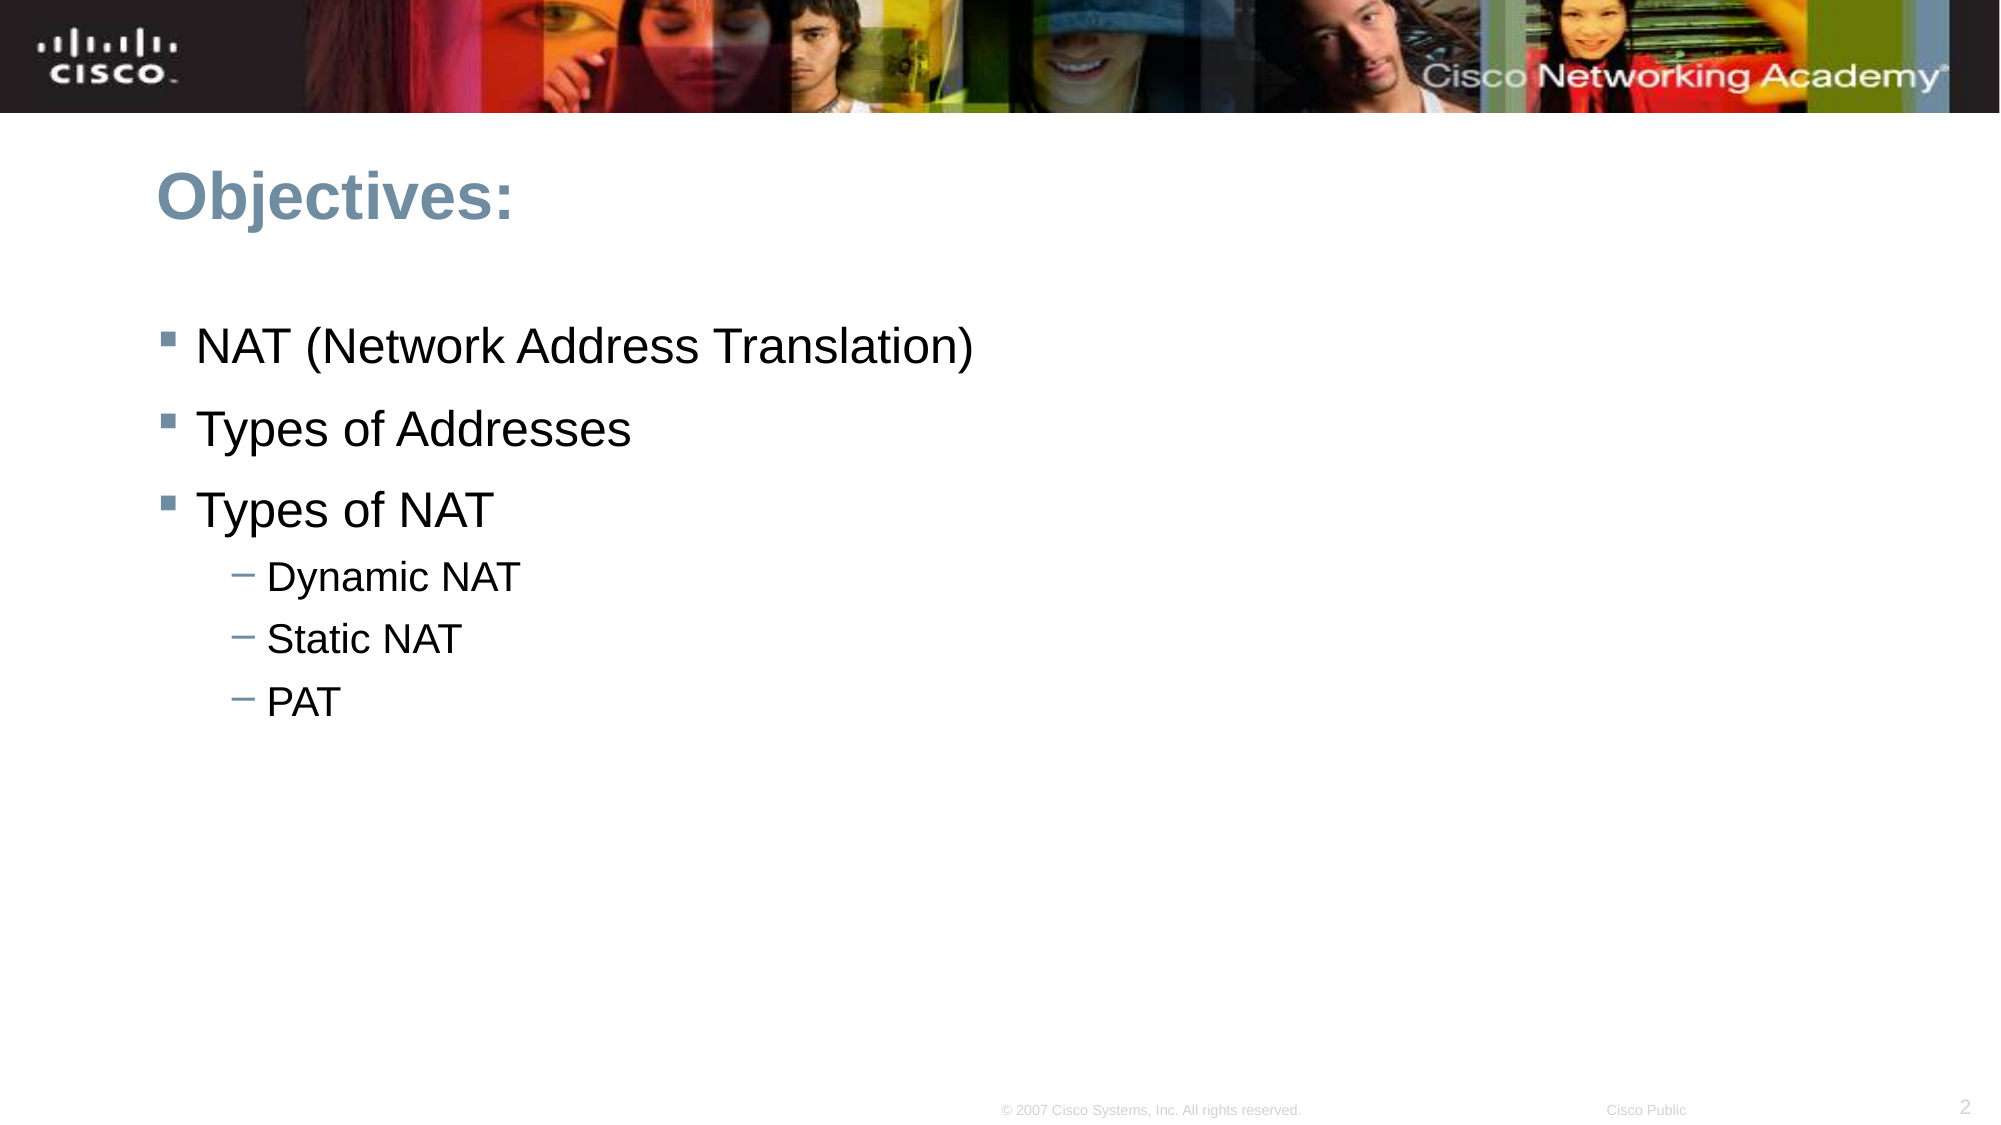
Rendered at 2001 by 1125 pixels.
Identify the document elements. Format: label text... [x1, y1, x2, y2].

list NAT (Network Address Translation) Types of Addresses Types of NAT Dynamic NAT Static NAT PAT [143, 311, 1881, 969]
picture [0, 0, 2000, 113]
title Objectives: [143, 102, 1926, 241]
